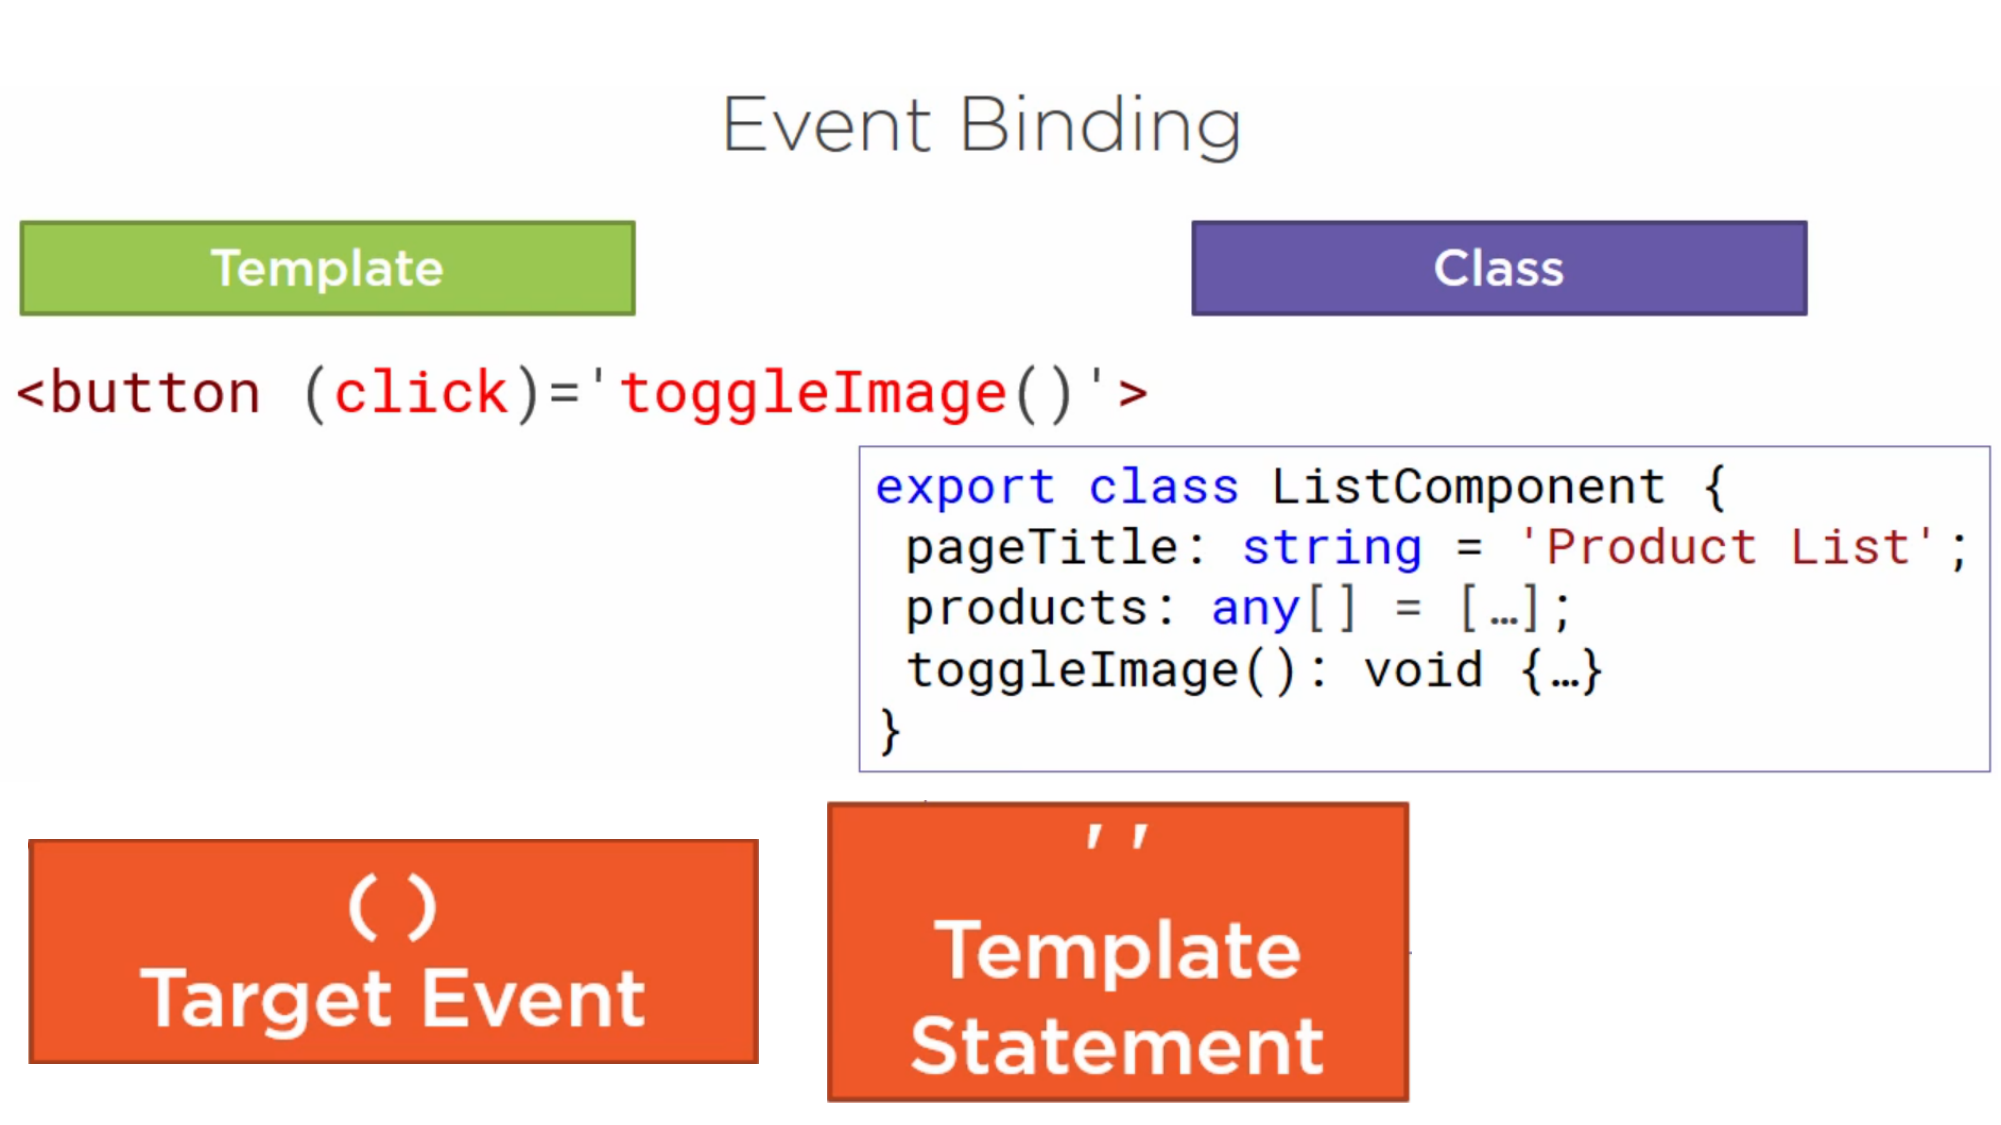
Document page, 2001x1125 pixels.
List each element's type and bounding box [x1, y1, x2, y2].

picture [0, 86, 2000, 782]
picture [827, 800, 1412, 1103]
picture [28, 839, 759, 1065]
